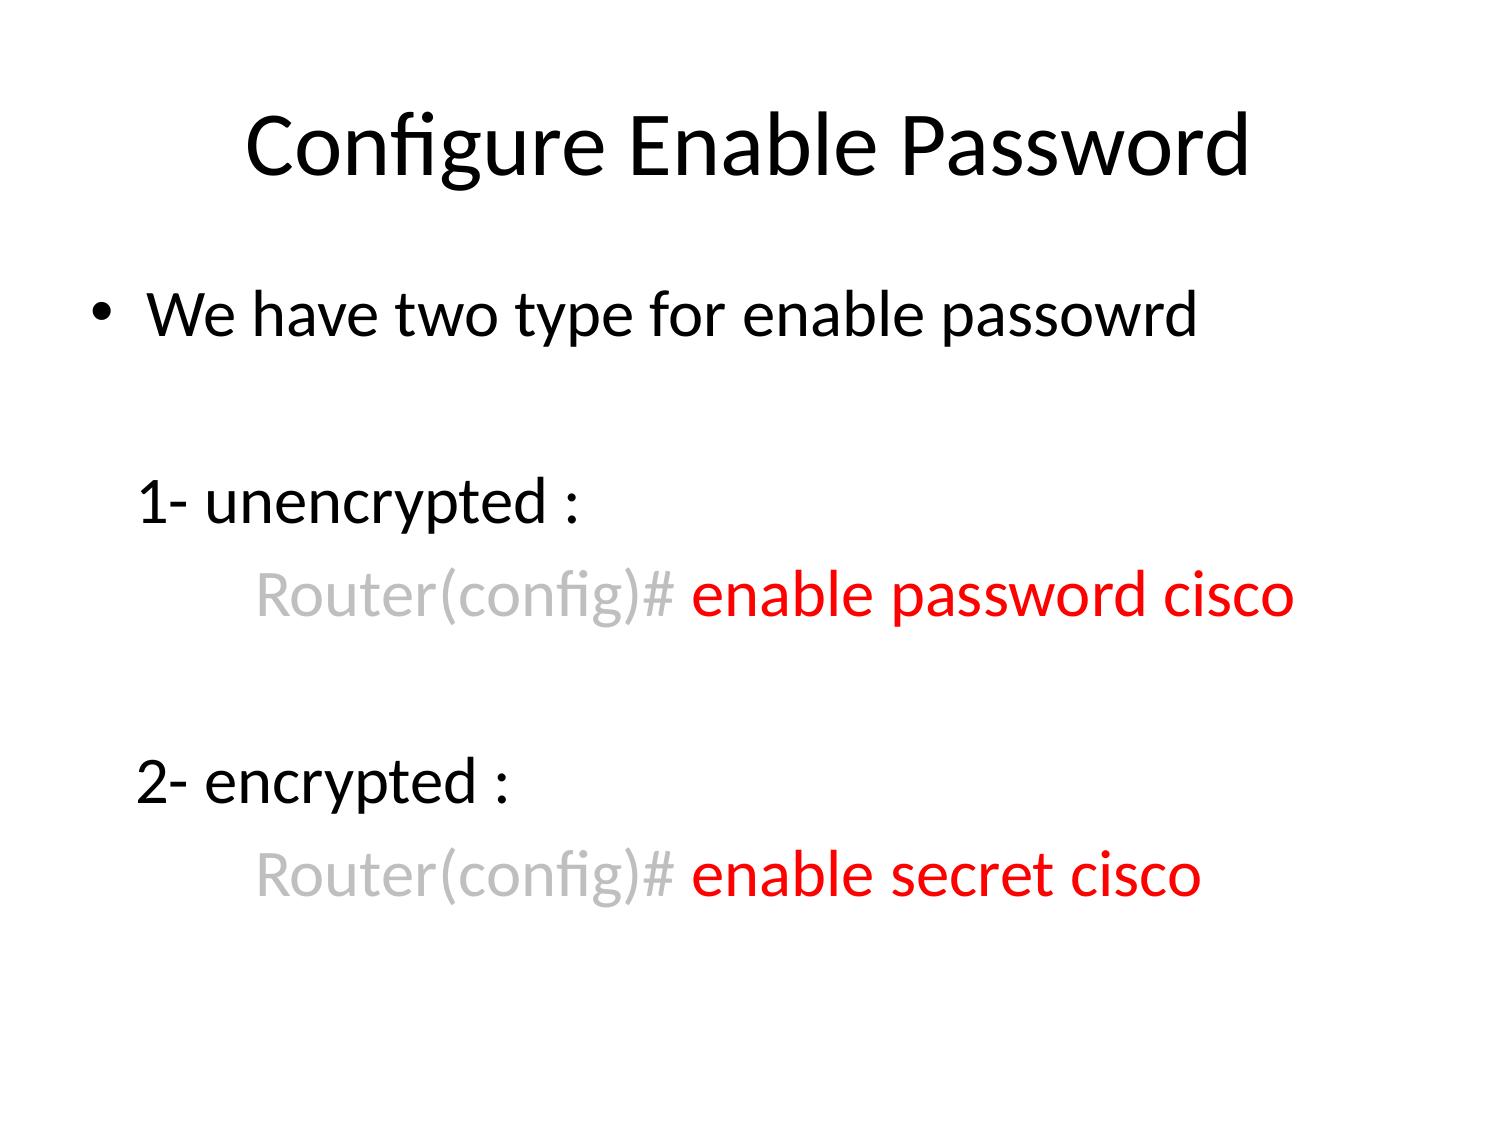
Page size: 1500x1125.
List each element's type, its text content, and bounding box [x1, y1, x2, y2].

list We have two type for enable passowrd 1- unencrypted : Router(config)# enable password cisco 2- encrypted : Router(config)# enable secret cisco [75, 262, 1425, 1005]
title Configure Enable Password [75, 45, 1425, 233]
